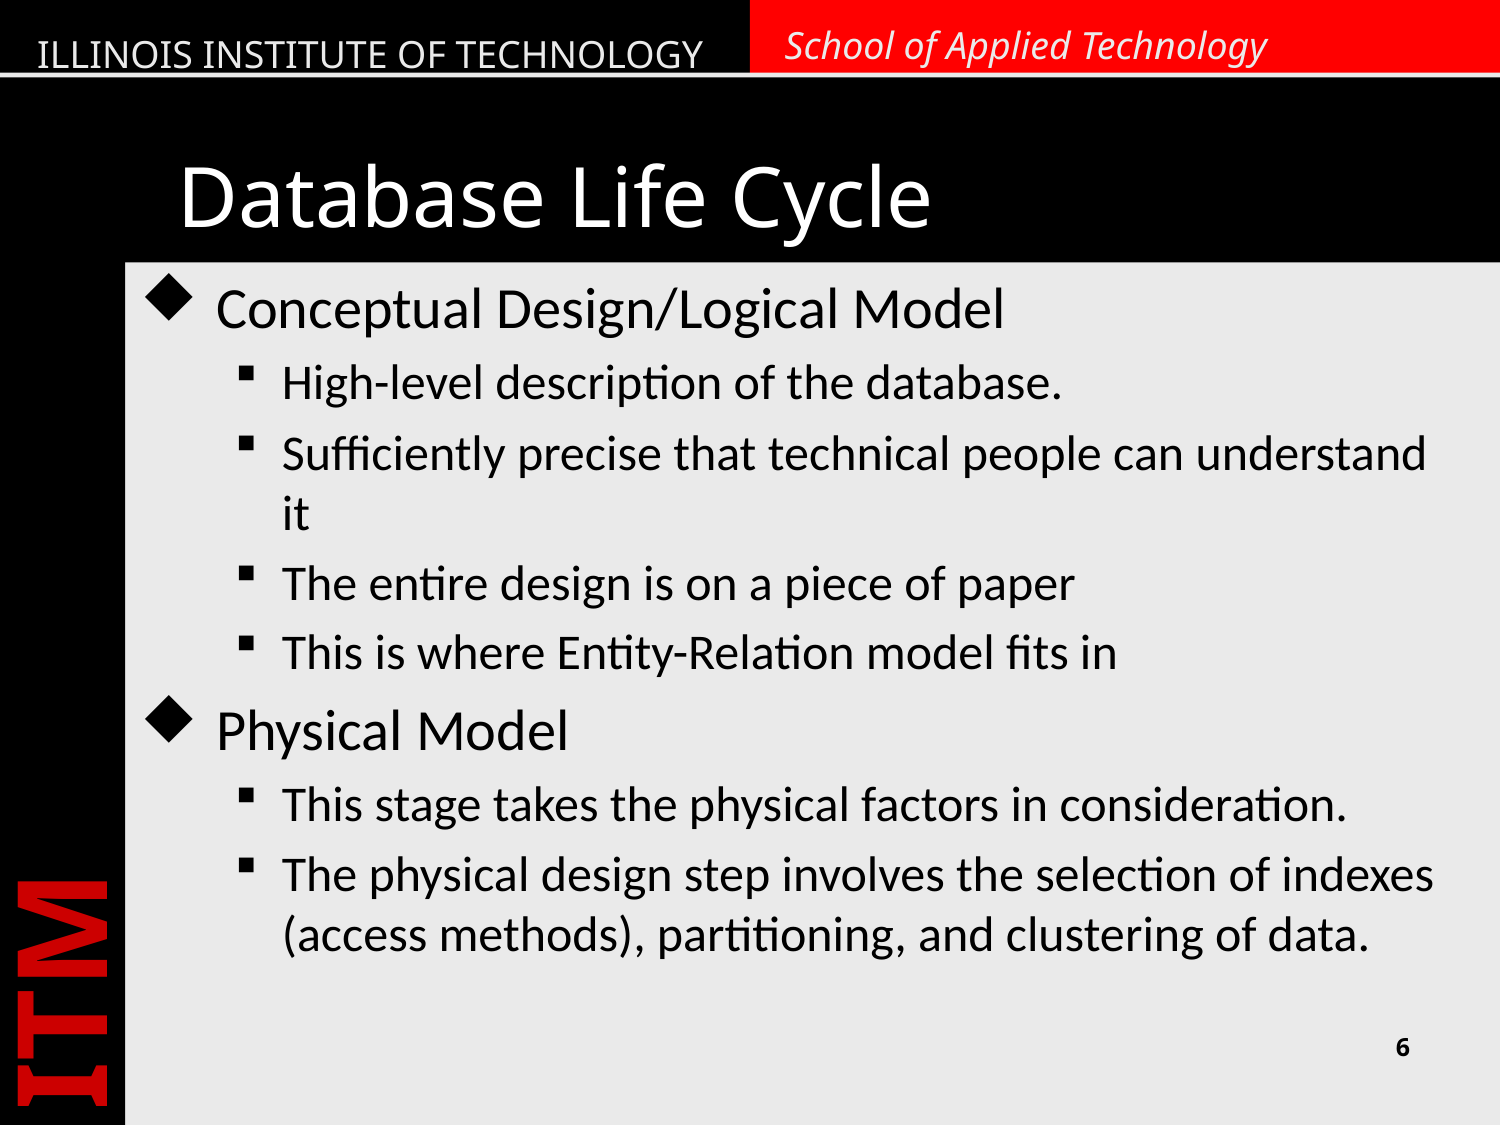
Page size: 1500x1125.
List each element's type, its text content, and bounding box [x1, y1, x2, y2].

title Database Life Cycle [162, 124, 1426, 262]
list Conceptual Design/Logical Model High-level description of the database. Sufficiently precise that technical people can understand it The entire design is on a piece of paper This is where Entity-Relation model fits in Physical Model This stage takes the physical factors in consideration. The physical design step involves the selection of indexes (access methods), partitioning, and clustering of data. [124, 262, 1476, 1101]
